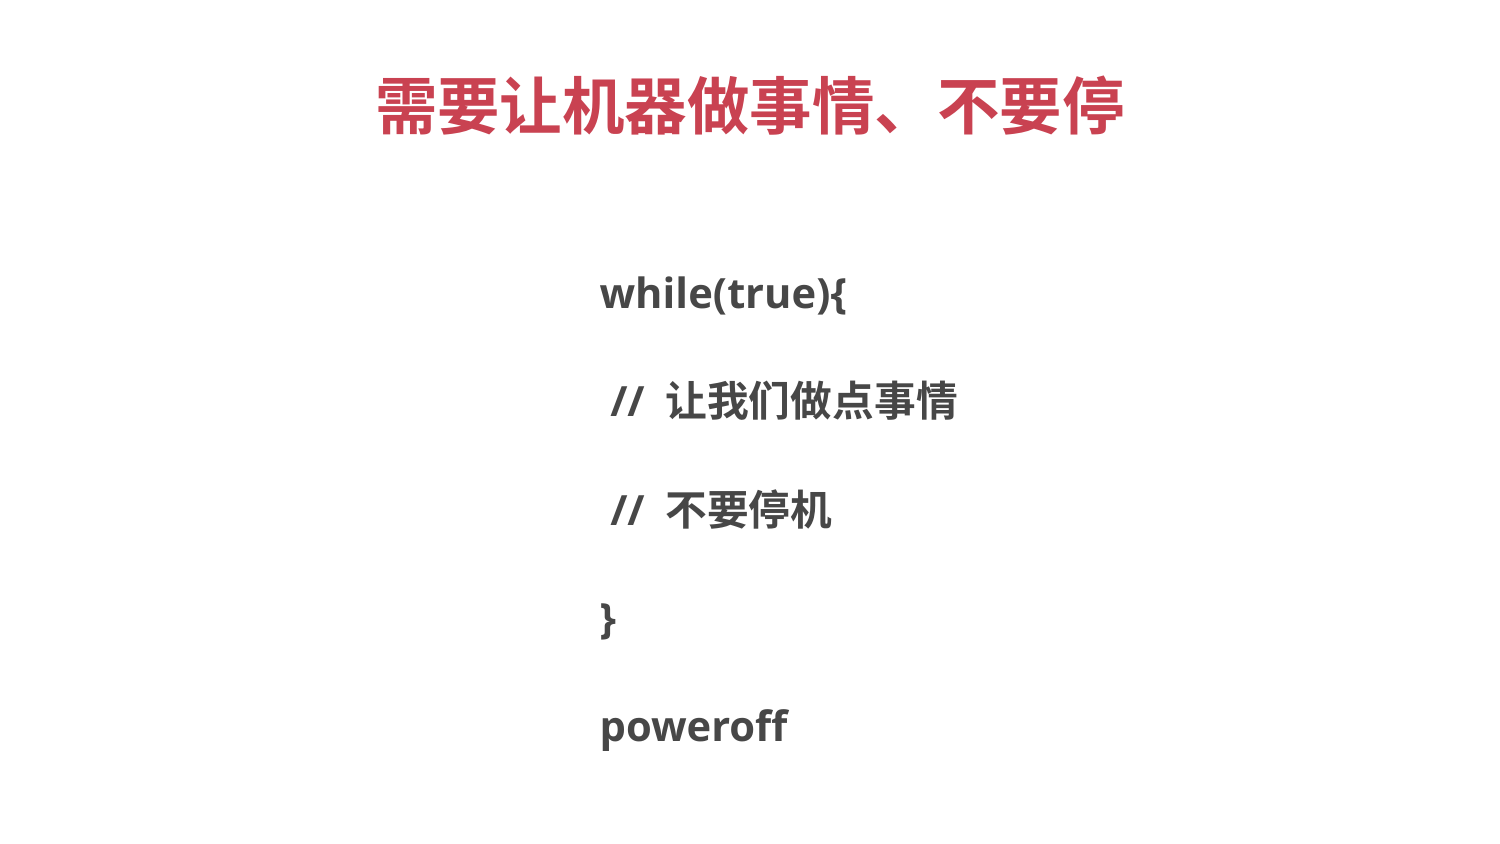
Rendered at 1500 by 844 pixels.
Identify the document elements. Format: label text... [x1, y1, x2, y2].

title 需要让机器做事情、不要停 [74, 33, 1426, 175]
list while(true){ // 让我们做点事情 // 不要停机 } poweroff [584, 208, 1213, 767]
